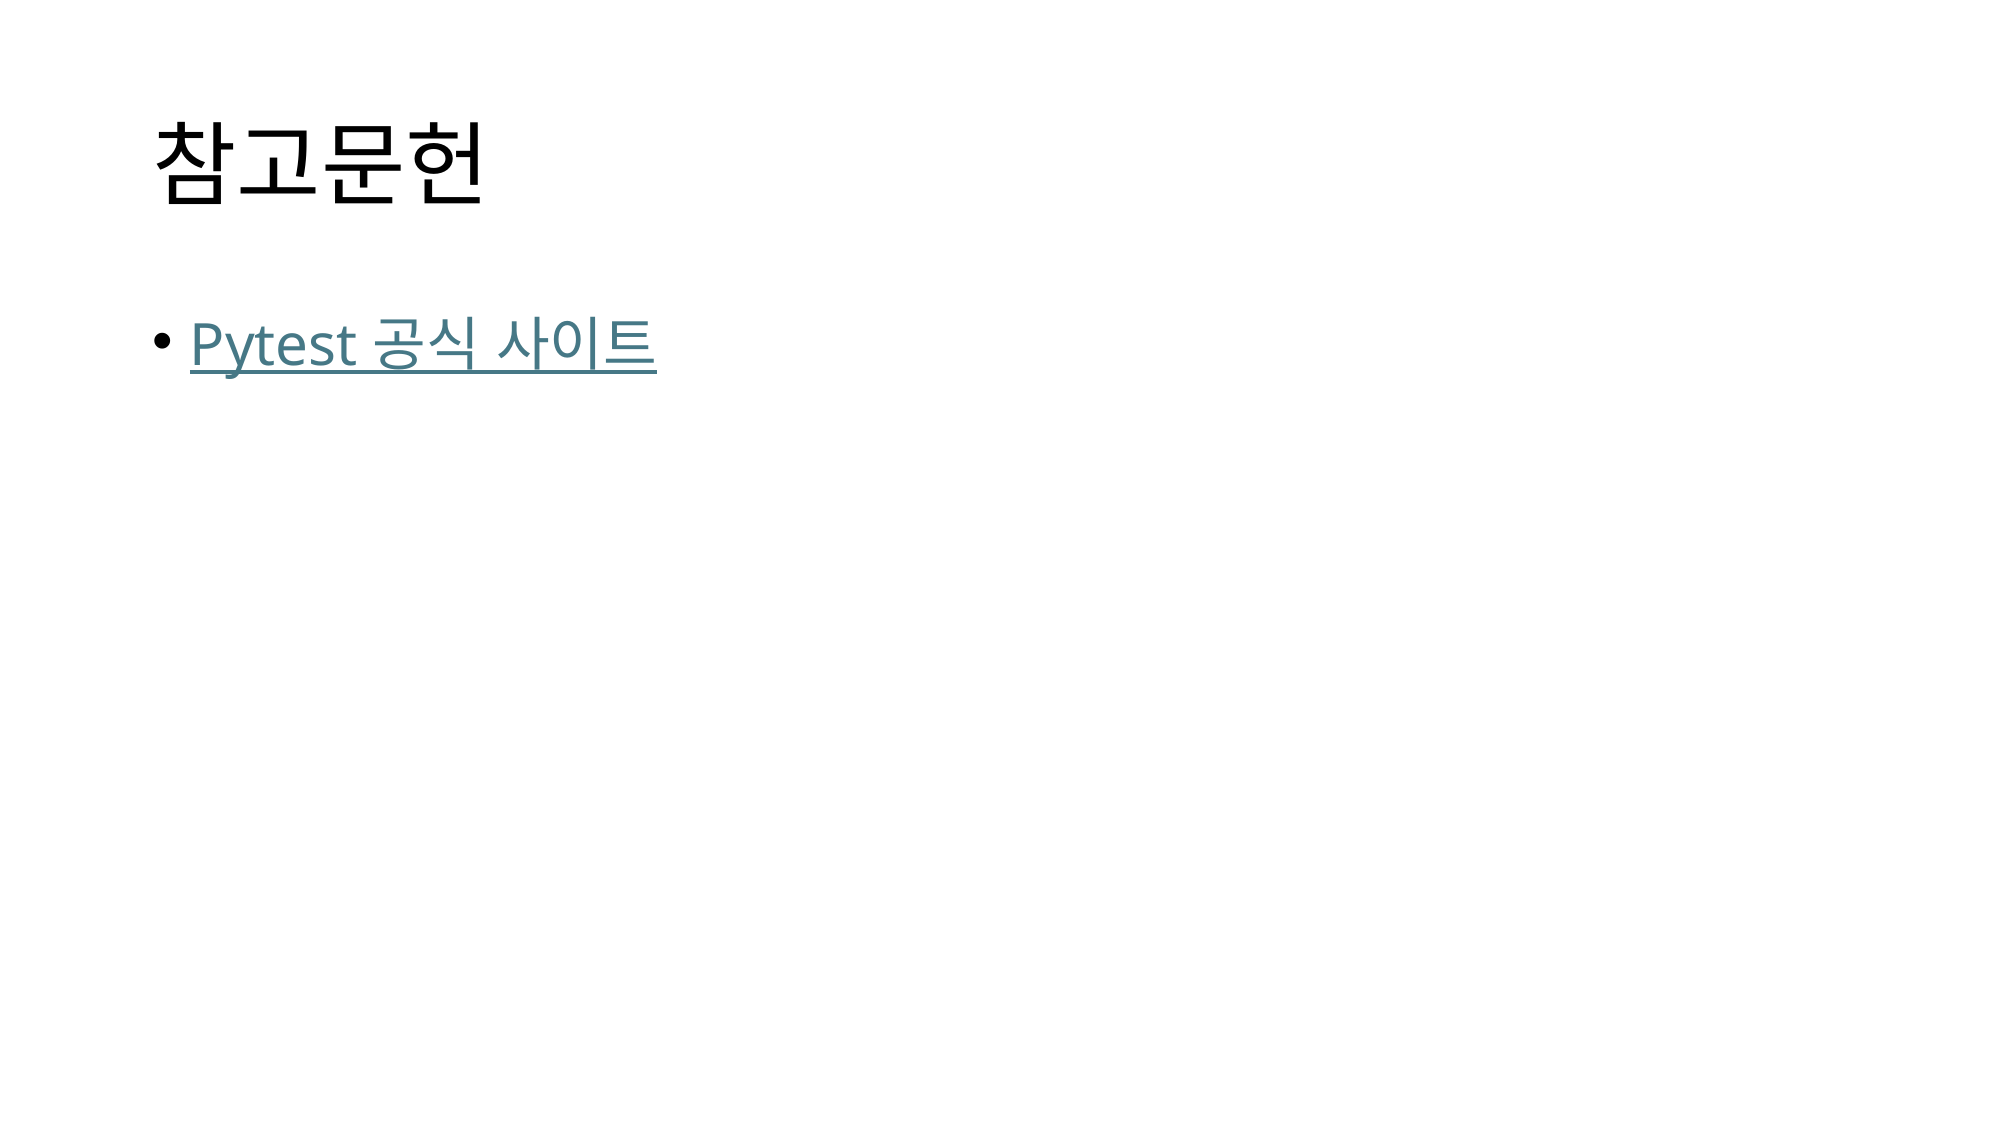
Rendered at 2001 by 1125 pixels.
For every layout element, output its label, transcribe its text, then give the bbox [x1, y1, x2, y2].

list Pytest 공식 사이트 [137, 299, 1863, 1014]
title 참고문헌 [137, 59, 1863, 278]
